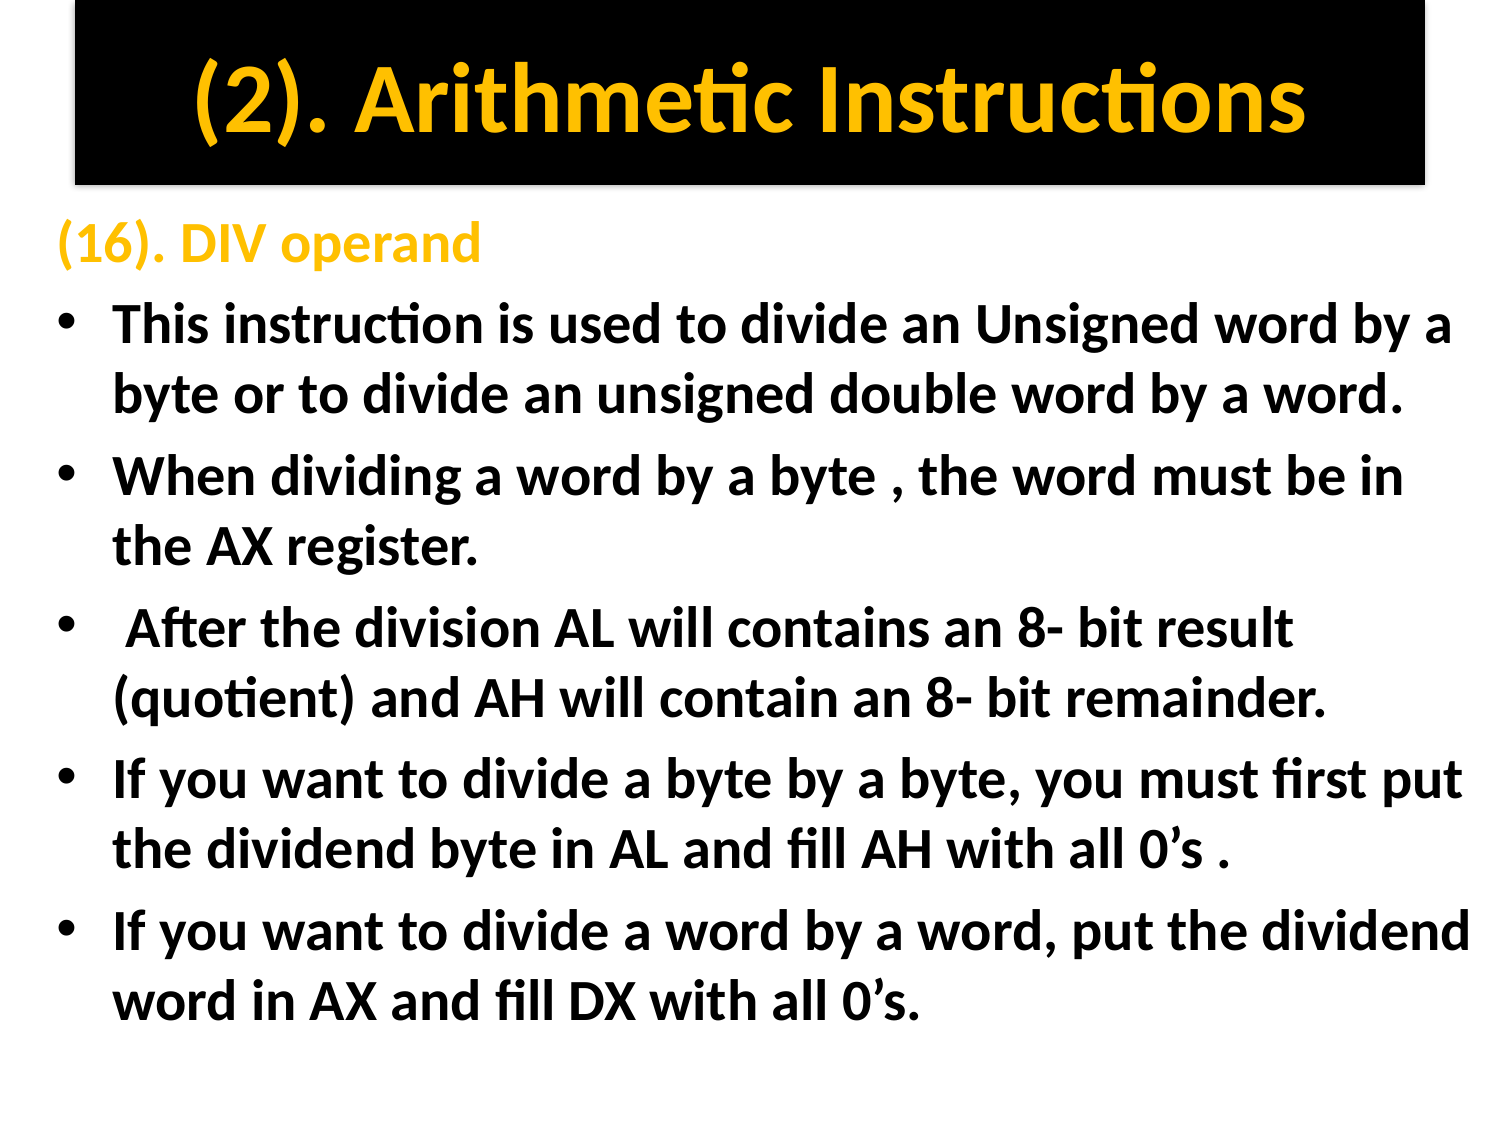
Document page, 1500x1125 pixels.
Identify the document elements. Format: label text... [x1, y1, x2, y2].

list (16). DIV operand This instruction is used to divide an Unsigned word by a byte or to divide an unsigned double word by a word. When dividing a word by a byte , the word must be in the AX register. After the division AL will contains an 8- bit result (quotient) and AH will contain an 8- bit remainder. If you want to divide a byte by a byte, you must first put the dividend byte in AL and fill AH with all 0’s . If you want to divide a word by a word, put the dividend word in AX and fill DX with all 0’s. [41, 196, 1500, 1040]
title (2). Arithmetic Instructions [75, 0, 1425, 185]
